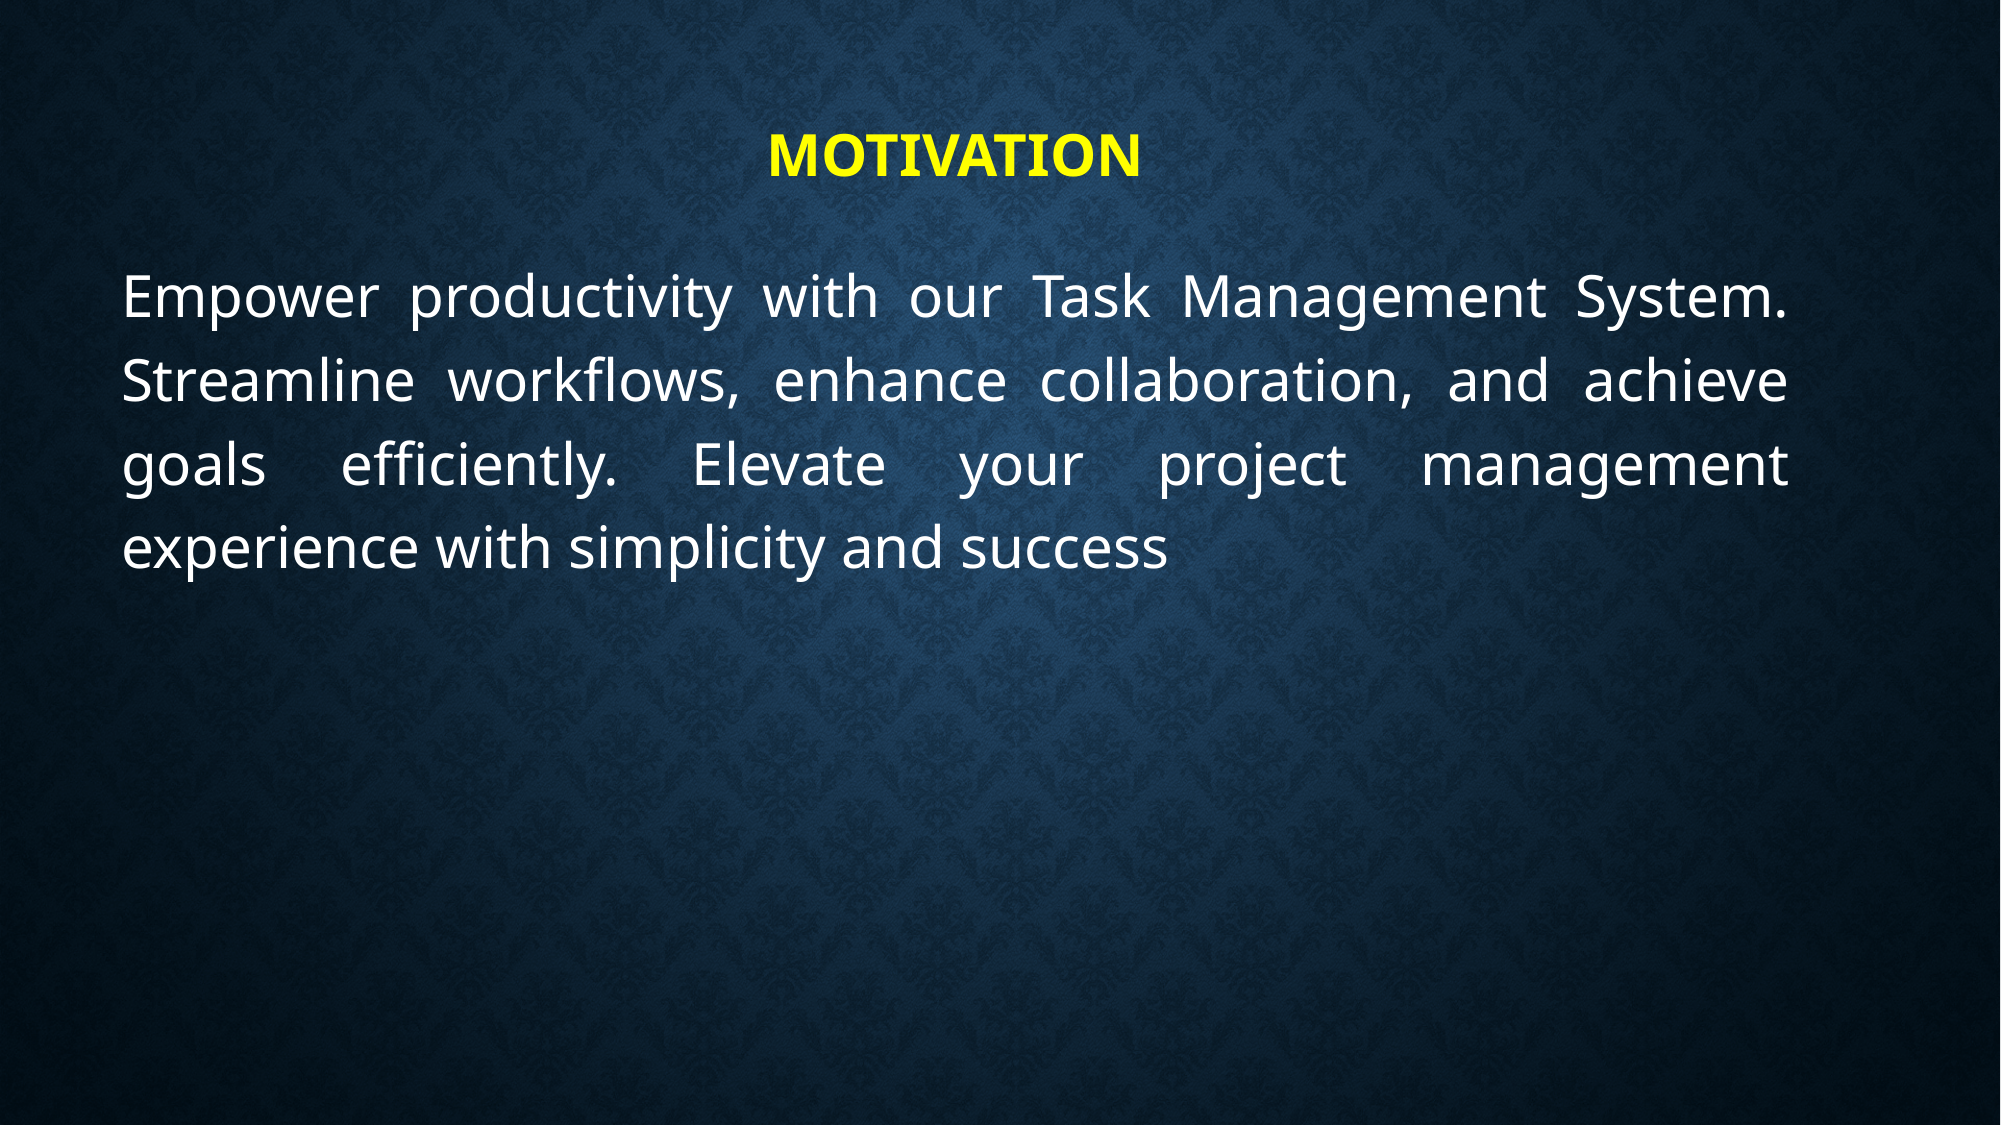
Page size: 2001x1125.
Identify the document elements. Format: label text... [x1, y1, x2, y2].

list Empower productivity with our Task Management System. Streamline workflows, enhance collaboration, and achieve goals efficiently. Elevate your project management experience with simplicity and success [105, 237, 1805, 844]
title Motivation [105, 57, 1805, 237]
